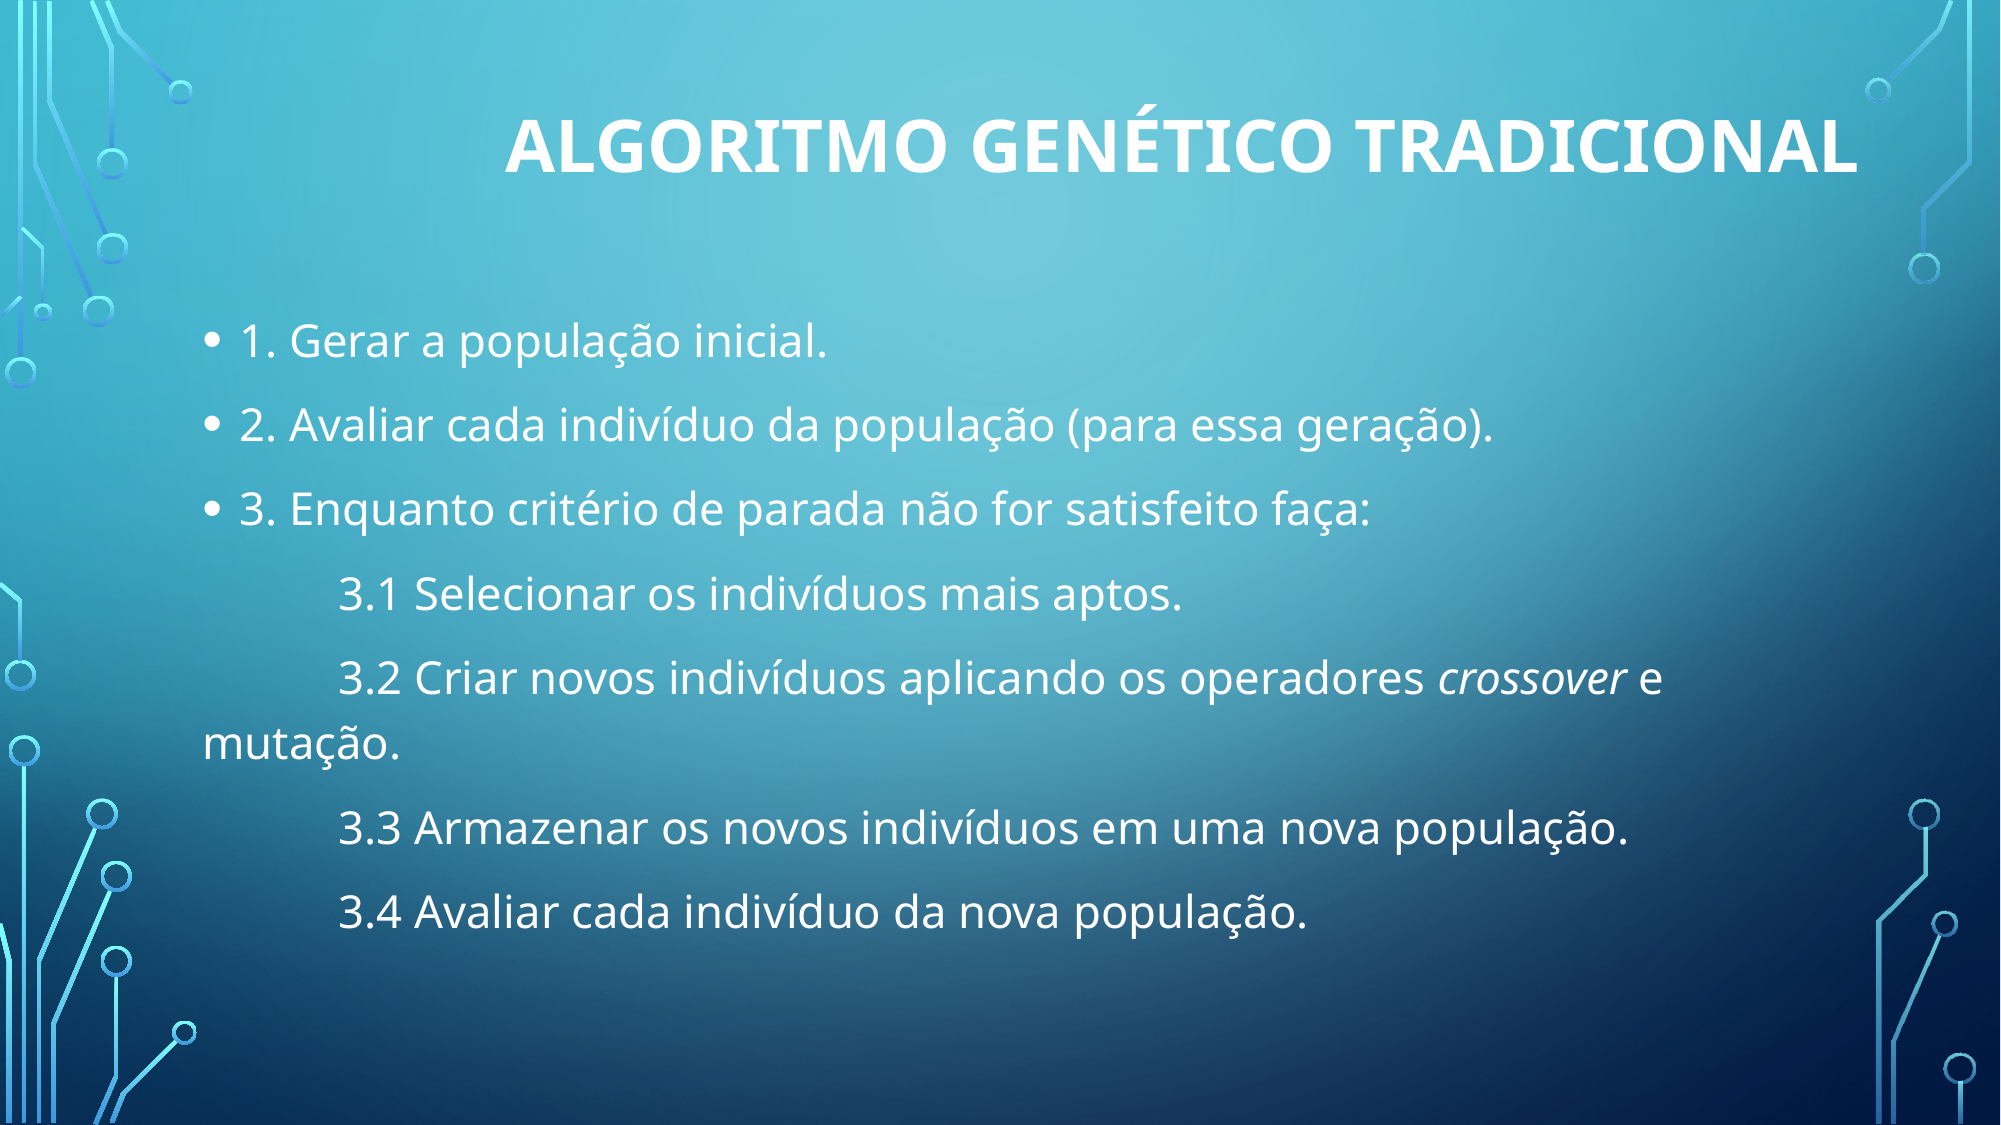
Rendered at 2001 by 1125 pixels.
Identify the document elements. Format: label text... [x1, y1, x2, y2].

list 1. Gerar a população inicial. 2. Avaliar cada indivíduo da população (para essa geração). 3. Enquanto critério de parada não for satisfeito faça: 3.1 Selecionar os indivíduos mais aptos. 3.2 Criar novos indivíduos aplicando os operadores crossover e mutação. 3.3 Armazenar os novos indivíduos em uma nova população. 3.4 Avaliar cada indivíduo da nova população. [187, 219, 1813, 950]
title Algoritmo Genético Tradicional [250, 23, 1876, 197]
